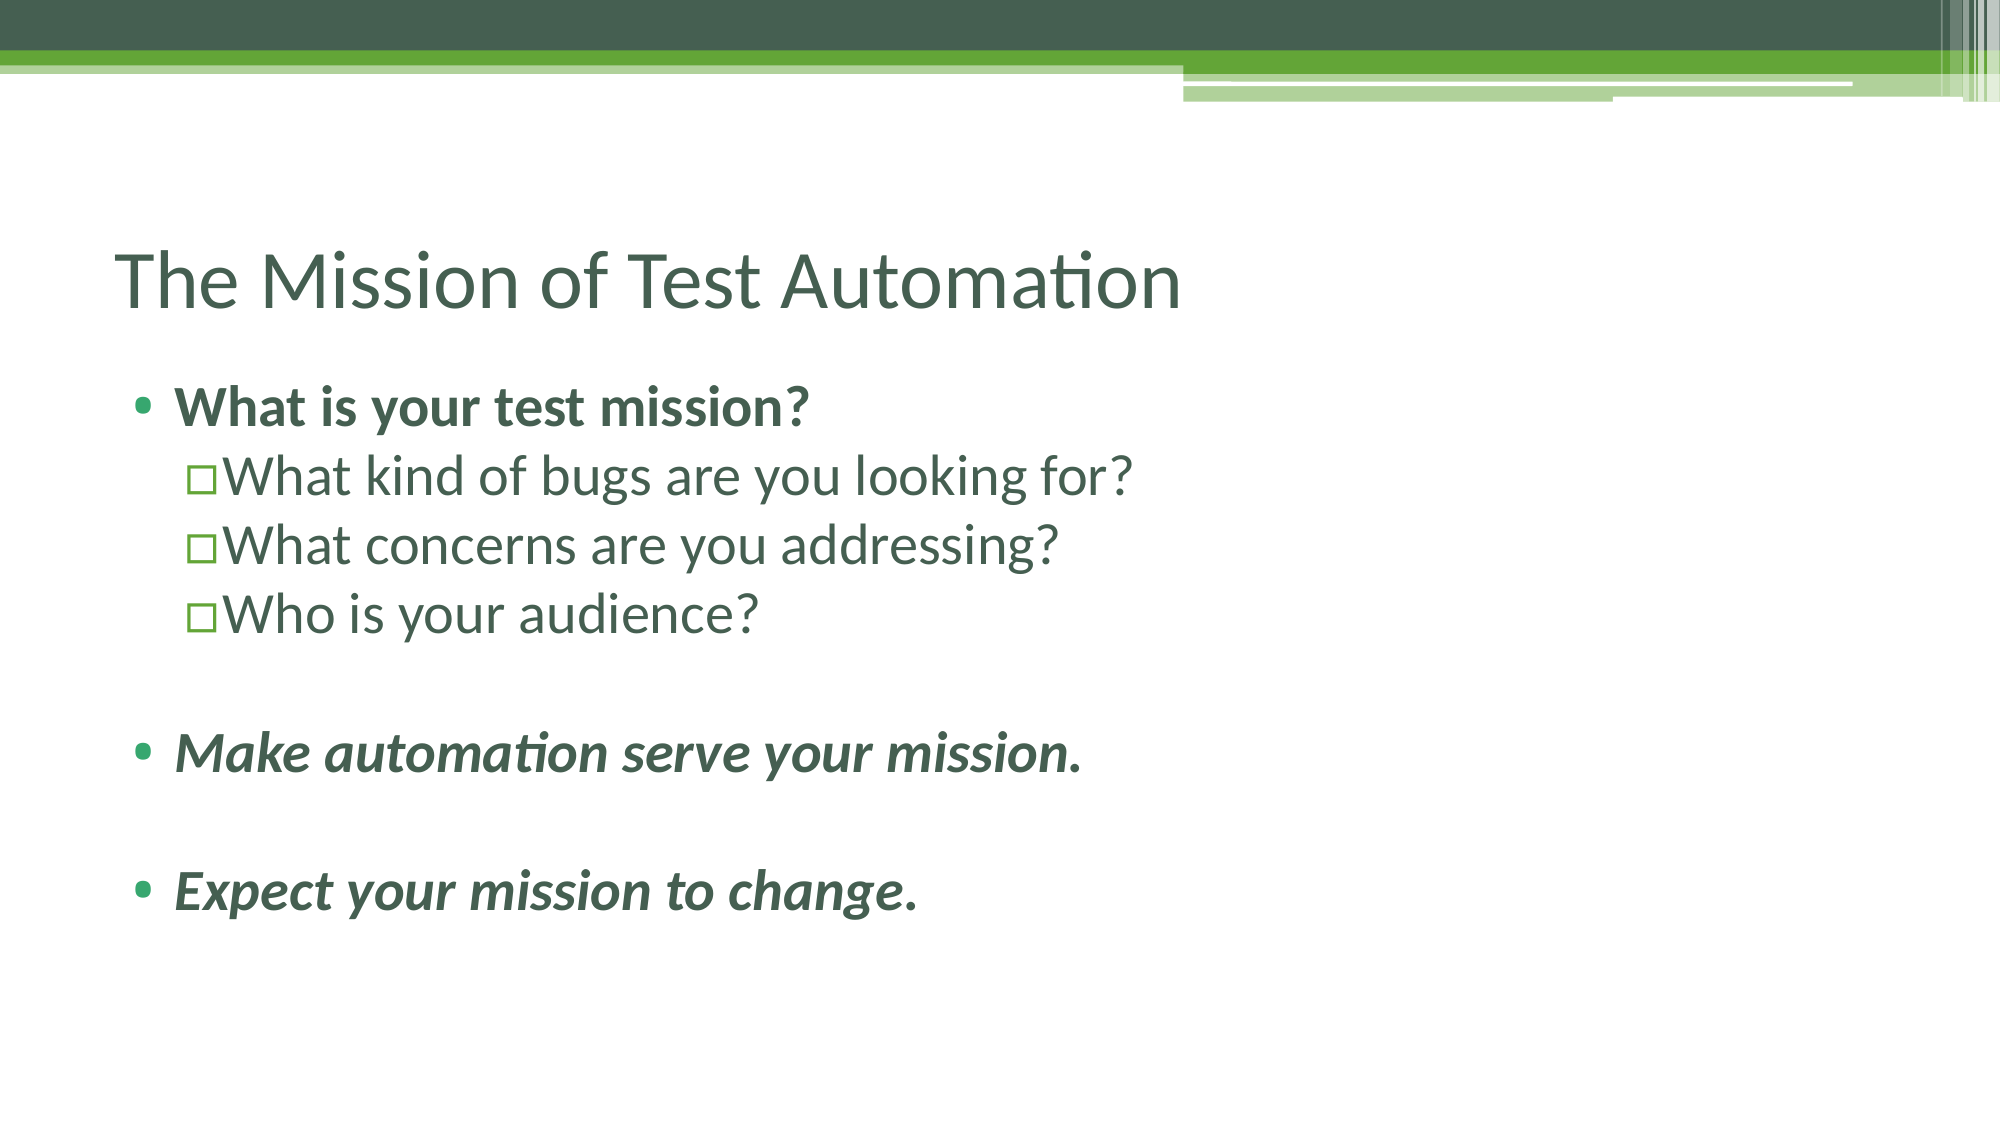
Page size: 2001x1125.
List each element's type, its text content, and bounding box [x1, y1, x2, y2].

list What is your test mission? What kind of bugs are you looking for? What concerns are you addressing? Who is your audience? Make automation serve your mission. Expect your mission to change. [99, 368, 1900, 1079]
title The Mission of Test Automation [99, 187, 1900, 363]
